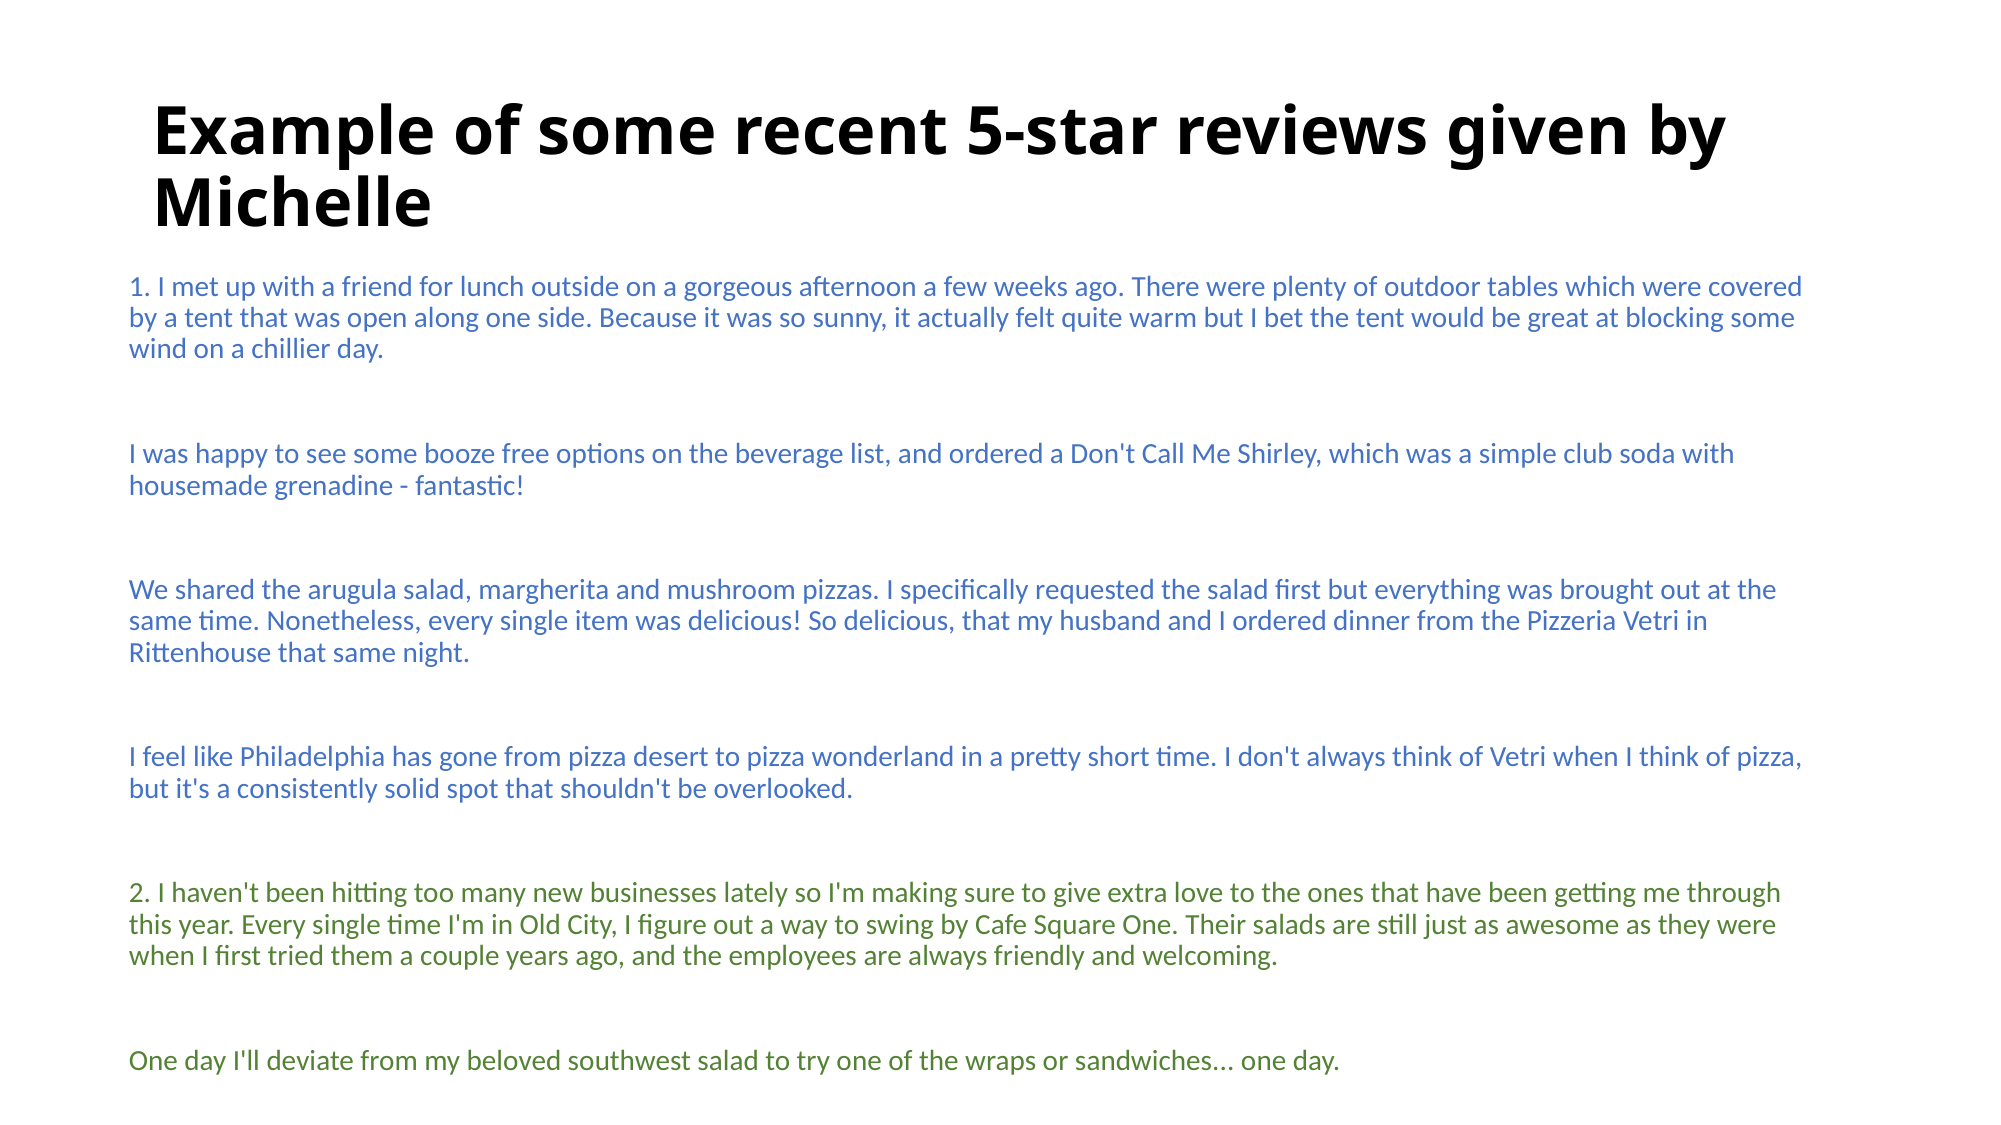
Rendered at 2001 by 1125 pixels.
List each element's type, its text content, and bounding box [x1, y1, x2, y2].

title Example of some recent 5-star reviews given by Michelle [137, 59, 1863, 278]
list 1. I met up with a friend for lunch outside on a gorgeous afternoon a few weeks ago. There were plenty of outdoor tables which were covered by a tent that was open along one side. Because it was so sunny, it actually felt quite warm but I bet the tent would be great at blocking some wind on a chillier day. I was happy to see some booze free options on the beverage list, and ordered a Don't Call Me Shirley, which was a simple club soda with housemade grenadine - fantastic! We shared the arugula salad, margherita and mushroom pizzas. I specifically requested the salad first but everything was brought out at the same time. Nonetheless, every single item was delicious! So delicious, that my husband and I ordered dinner from the Pizzeria Vetri in Rittenhouse that same night. I feel like Philadelphia has gone from pizza desert to pizza wonderland in a pretty short time. I don't always think of Vetri when I think of pizza, but it's a consistently solid spot that shouldn't be overlooked. 2. I haven't been hitting too many new businesses lately so I'm making sure to give extra love to the ones that have been getting me through this year. Every single time I'm in Old City, I figure out a way to swing by Cafe Square One. Their salads are still just as awesome as they were when I first tried them a couple years ago, and the employees are always friendly and welcoming. One day I'll deviate from my beloved southwest salad to try one of the wraps or sandwiches... one day. [114, 263, 1839, 1111]
